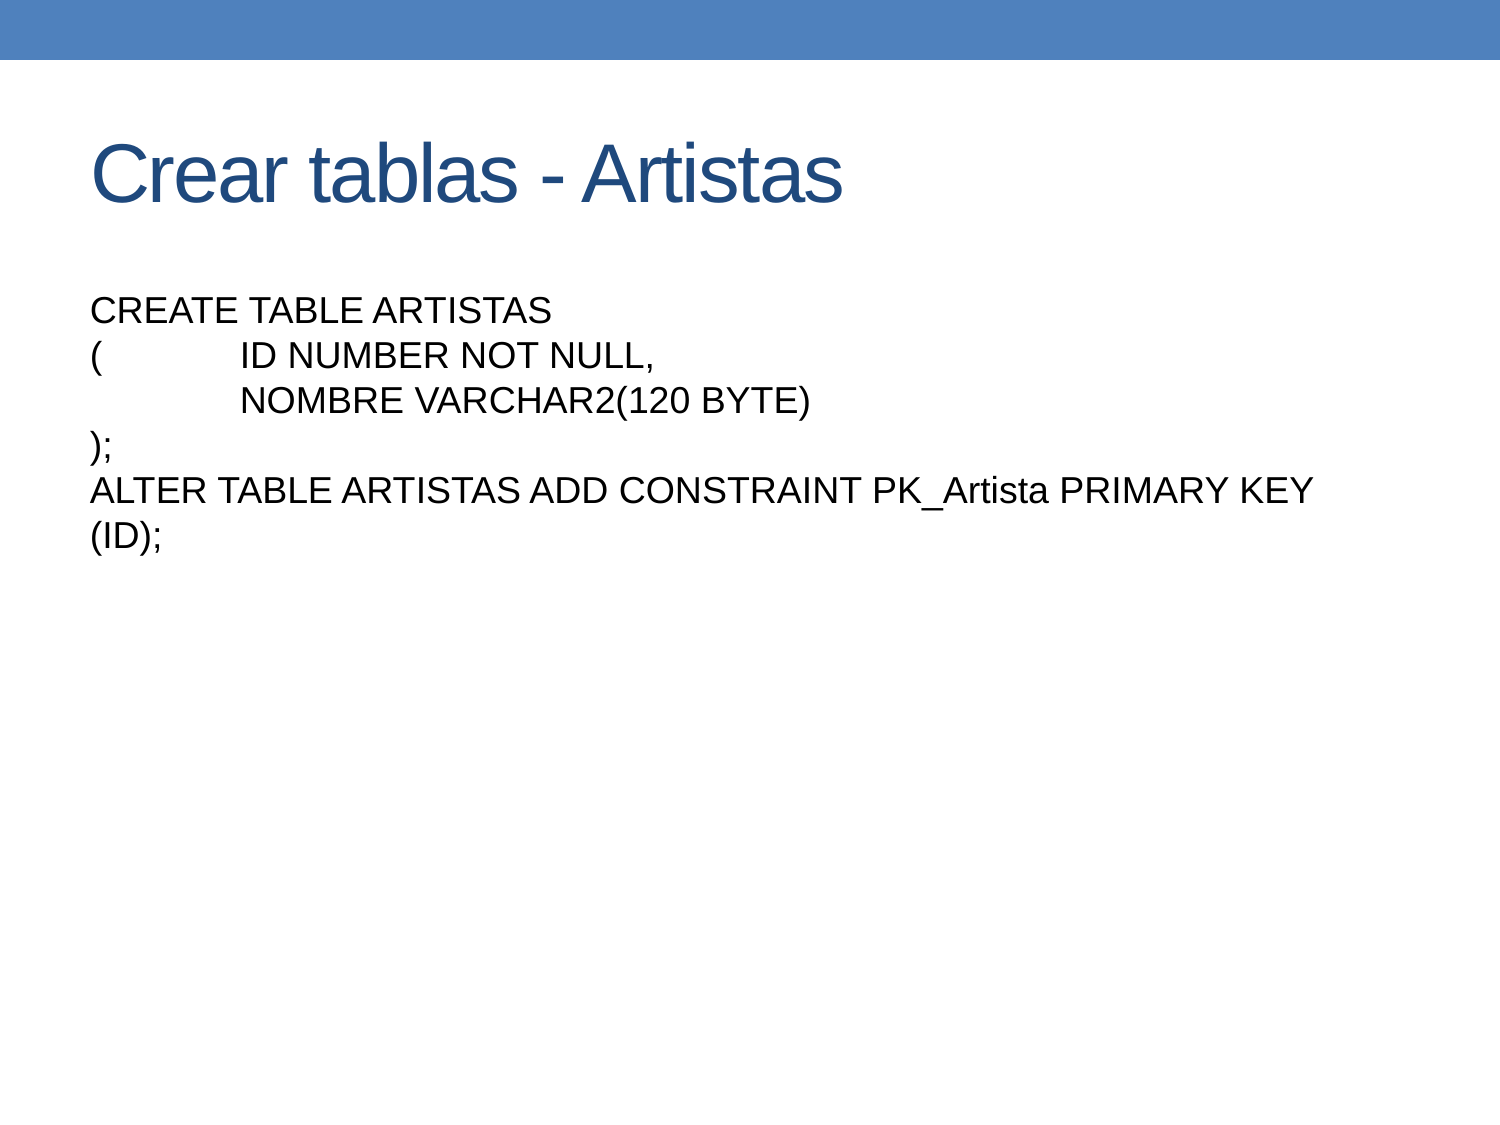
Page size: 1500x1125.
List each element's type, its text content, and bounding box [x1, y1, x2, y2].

title Crear tablas - Artistas [75, 87, 1425, 250]
text_box CREATE TABLE ARTISTAS ( ID NUMBER NOT NULL, NOMBRE VARCHAR2(120 BYTE) ); ALTER TABLE ARTISTAS ADD CONSTRAINT PK_Artista PRIMARY KEY (ID); [75, 278, 1412, 564]
